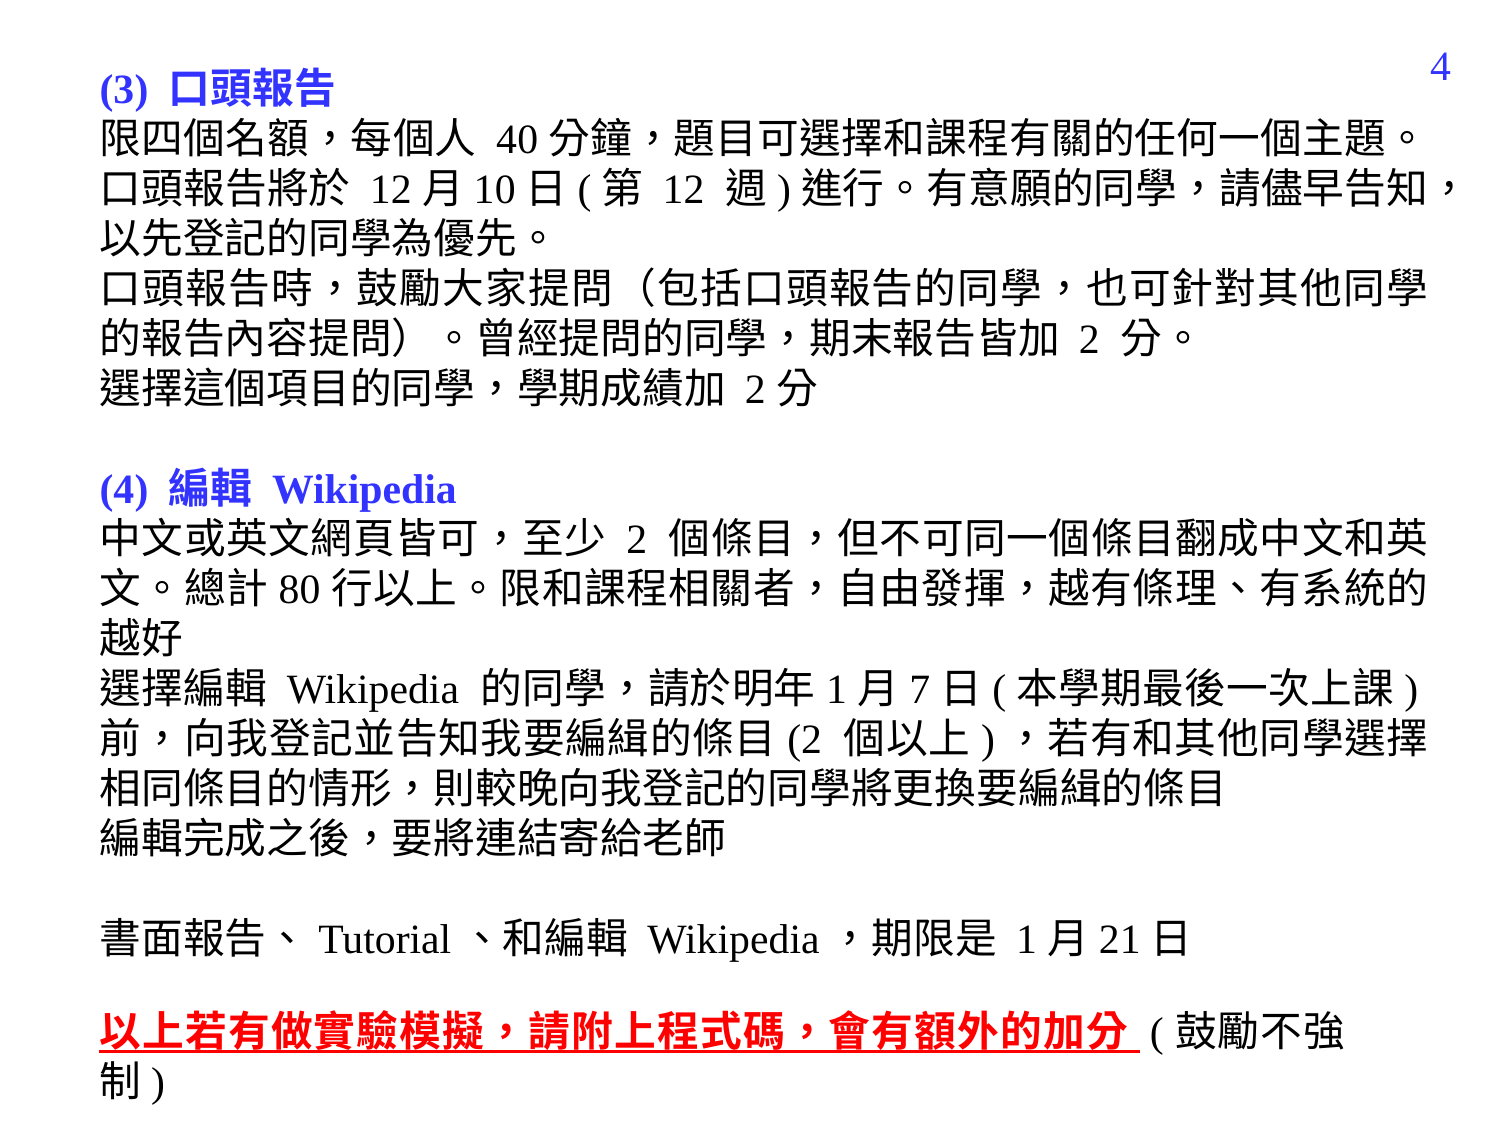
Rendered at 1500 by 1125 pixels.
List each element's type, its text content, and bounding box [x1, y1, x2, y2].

slide_number 4 [1115, 30, 1467, 110]
text_box (3) 口頭報告 限四個名額，每個人 40分鐘，題目可選擇和課程有關的任何一個主題。口頭報告將於 12月10日(第 12 週)進行。有意願的同學，請儘早告知，以先登記的同學為優先。 口頭報告時，鼓勵大家提問（包括口頭報告的同學，也可針對其他同學的報告內容提問）。曾經提問的同學，期末報告皆加 2 分。 選擇這個項目的同學，學期成績加 2分 (4) 編輯 Wikipedia 中文或英文網頁皆可，至少 2 個條目，但不可同一個條目翻成中文和英文。總計80行以上。限和課程相關者，自由發揮，越有條理、有系統的越好 選擇編輯 Wikipedia 的同學，請於明年1月7日(本學期最後一次上課)前，向我登記並告知我要編緝的條目(2 個以上)，若有和其他同學選擇相同條目的情形，則較晚向我登記的同學將更換要編緝的條目 編輯完成之後，要將連結寄給老師 書面報告、Tutorial、和編輯 Wikipedia，期限是 1月21日 [84, 54, 1444, 970]
text_box 以上若有做實驗模擬，請附上程式碼，會有額外的加分 (鼓勵不強制) [84, 997, 1361, 1113]
